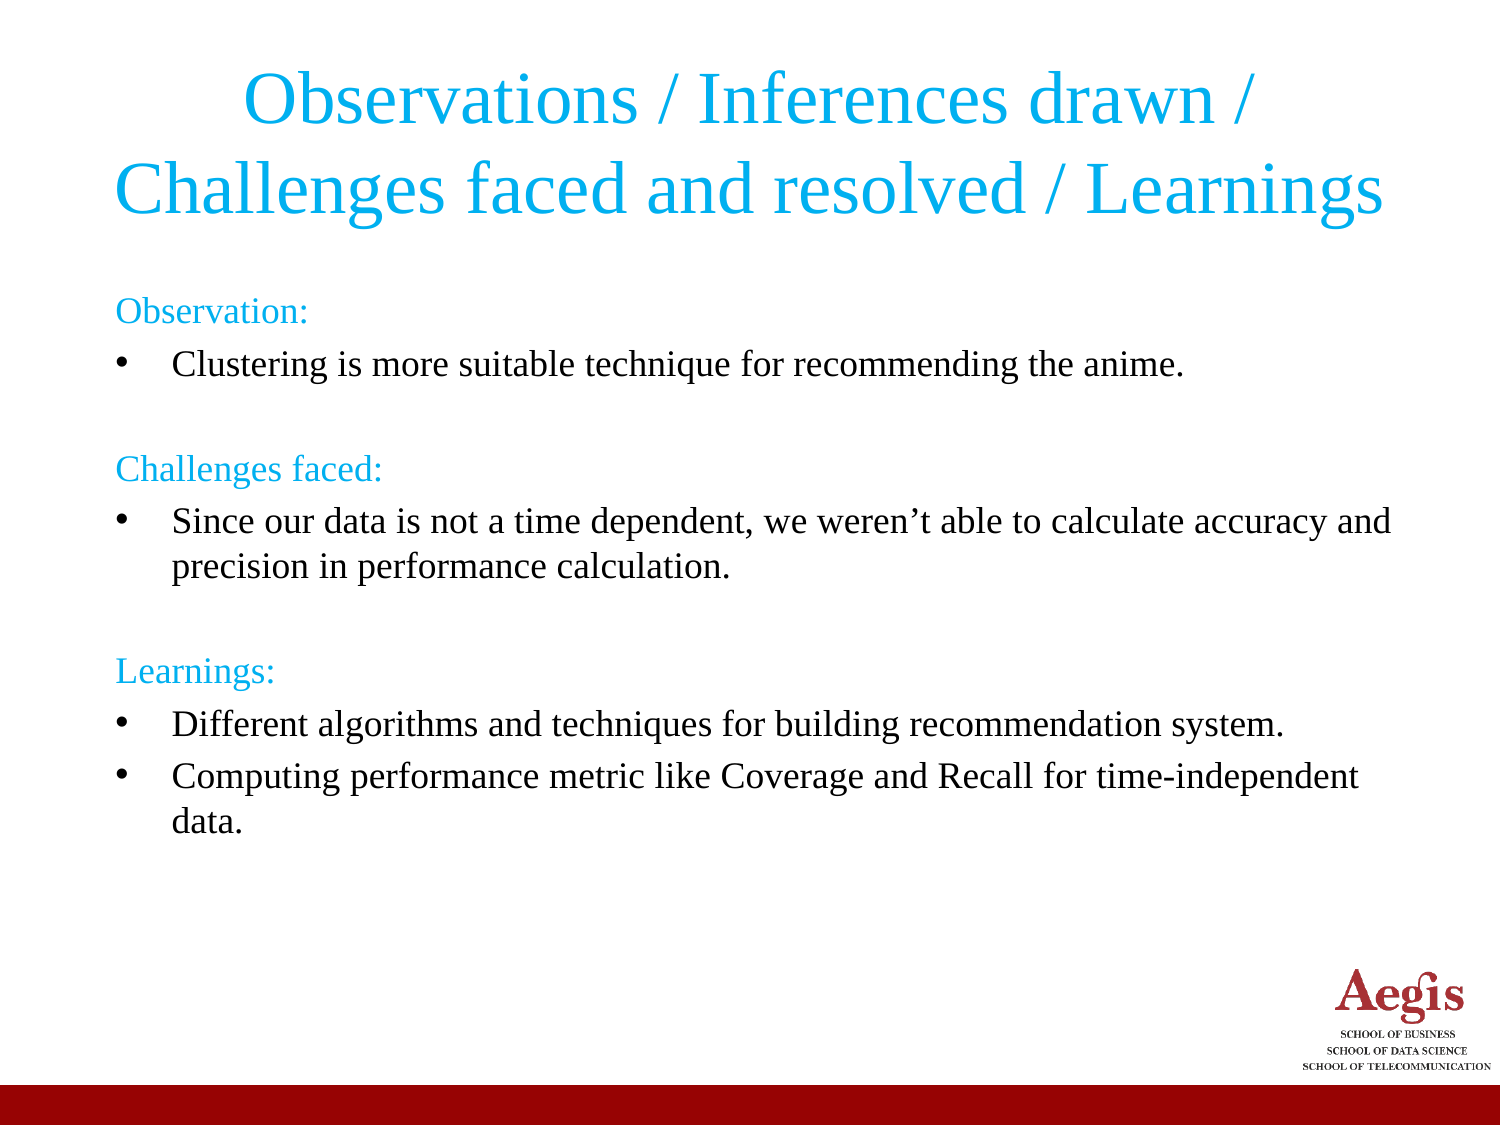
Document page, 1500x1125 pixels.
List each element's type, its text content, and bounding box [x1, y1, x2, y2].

title Observations / Inferences drawn / Challenges faced and resolved / Learnings [75, 45, 1425, 233]
picture [1303, 969, 1491, 1070]
list Observation: Clustering is more suitable technique for recommending the anime. Challenges faced: Since our data is not a time dependent, we weren’t able to calculate accuracy and precision in performance calculation. Learnings: Different algorithms and techniques for building recommendation system. Computing performance metric like Coverage and Recall for time-independent data. [100, 278, 1451, 1000]
